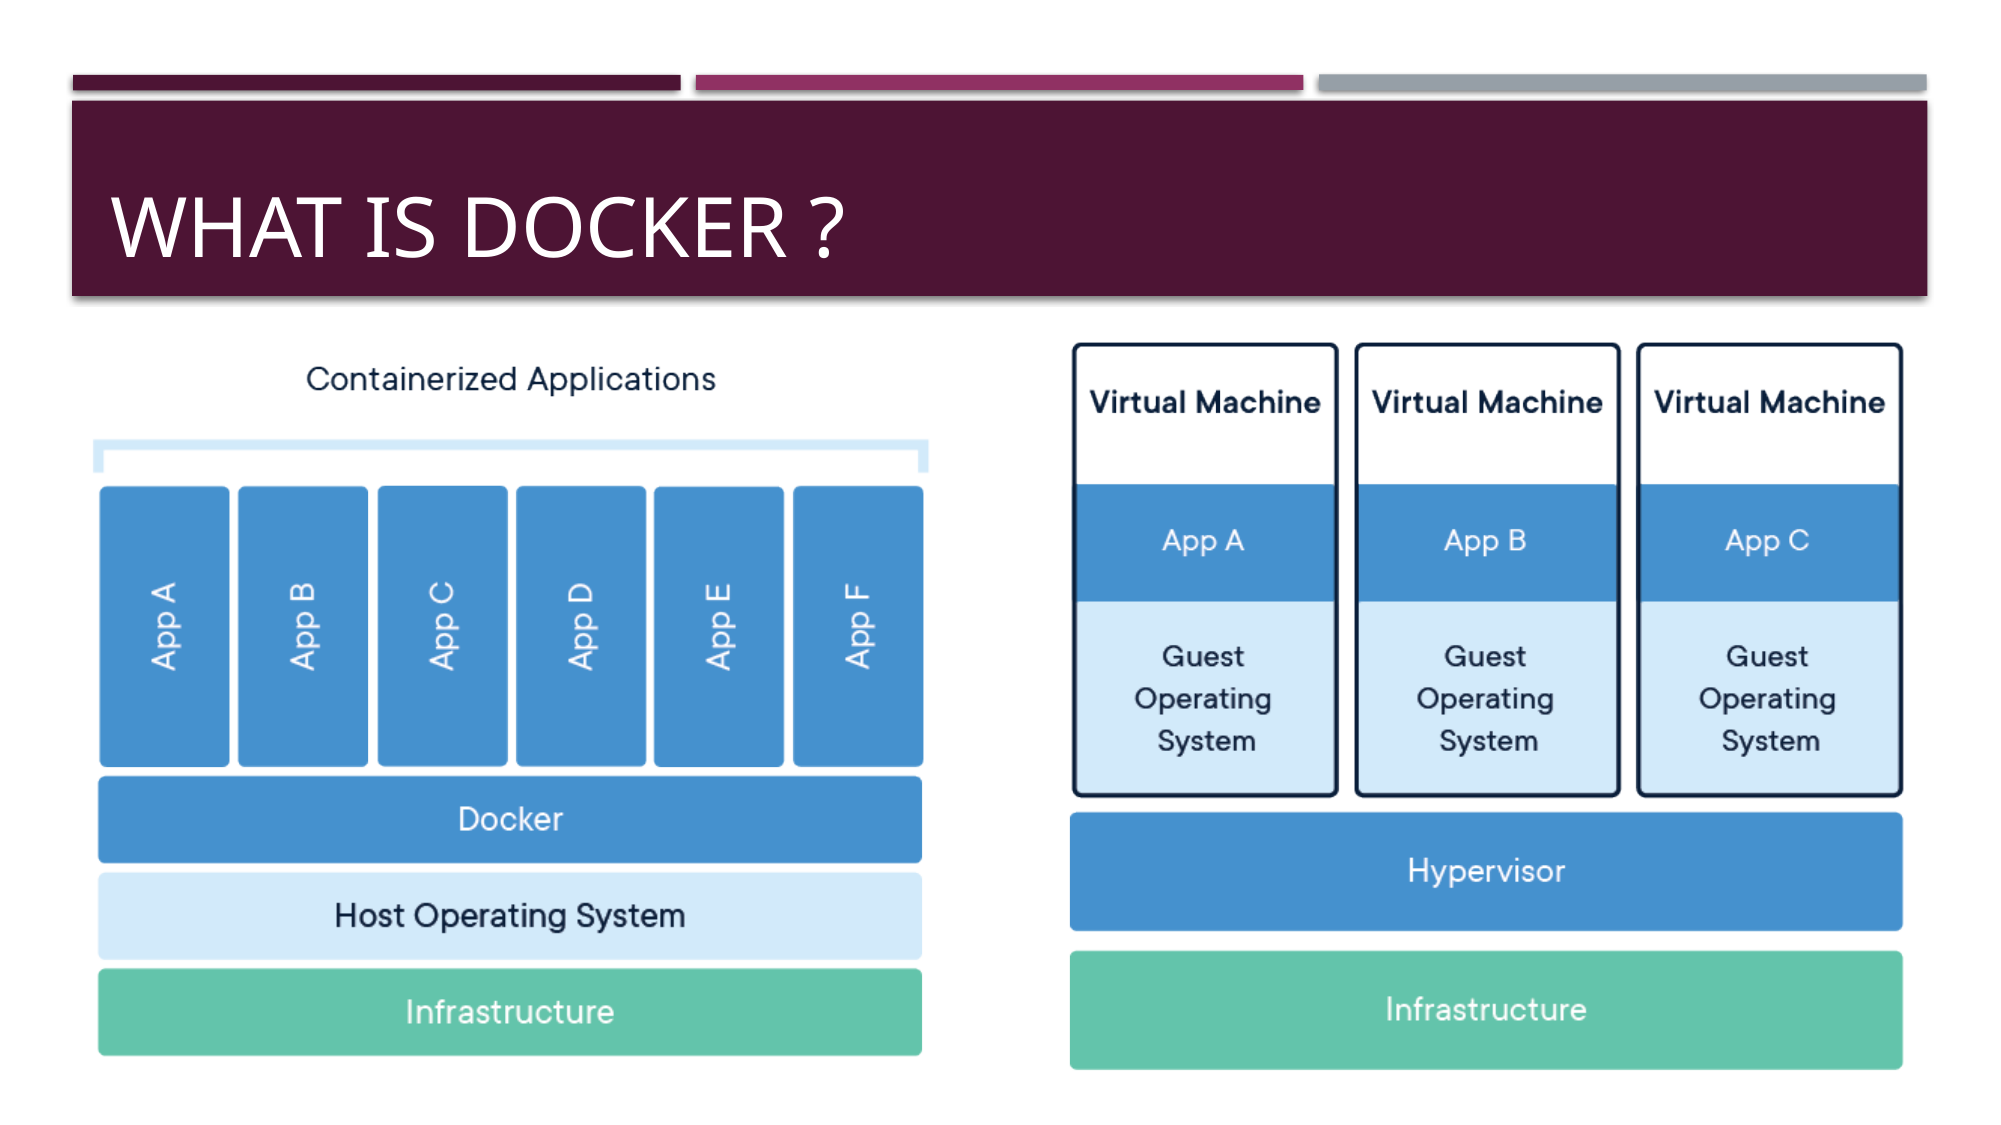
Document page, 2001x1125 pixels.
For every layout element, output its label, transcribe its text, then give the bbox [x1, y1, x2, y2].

title What Is Docker ? [95, 115, 1905, 282]
picture [78, 329, 1922, 1084]
